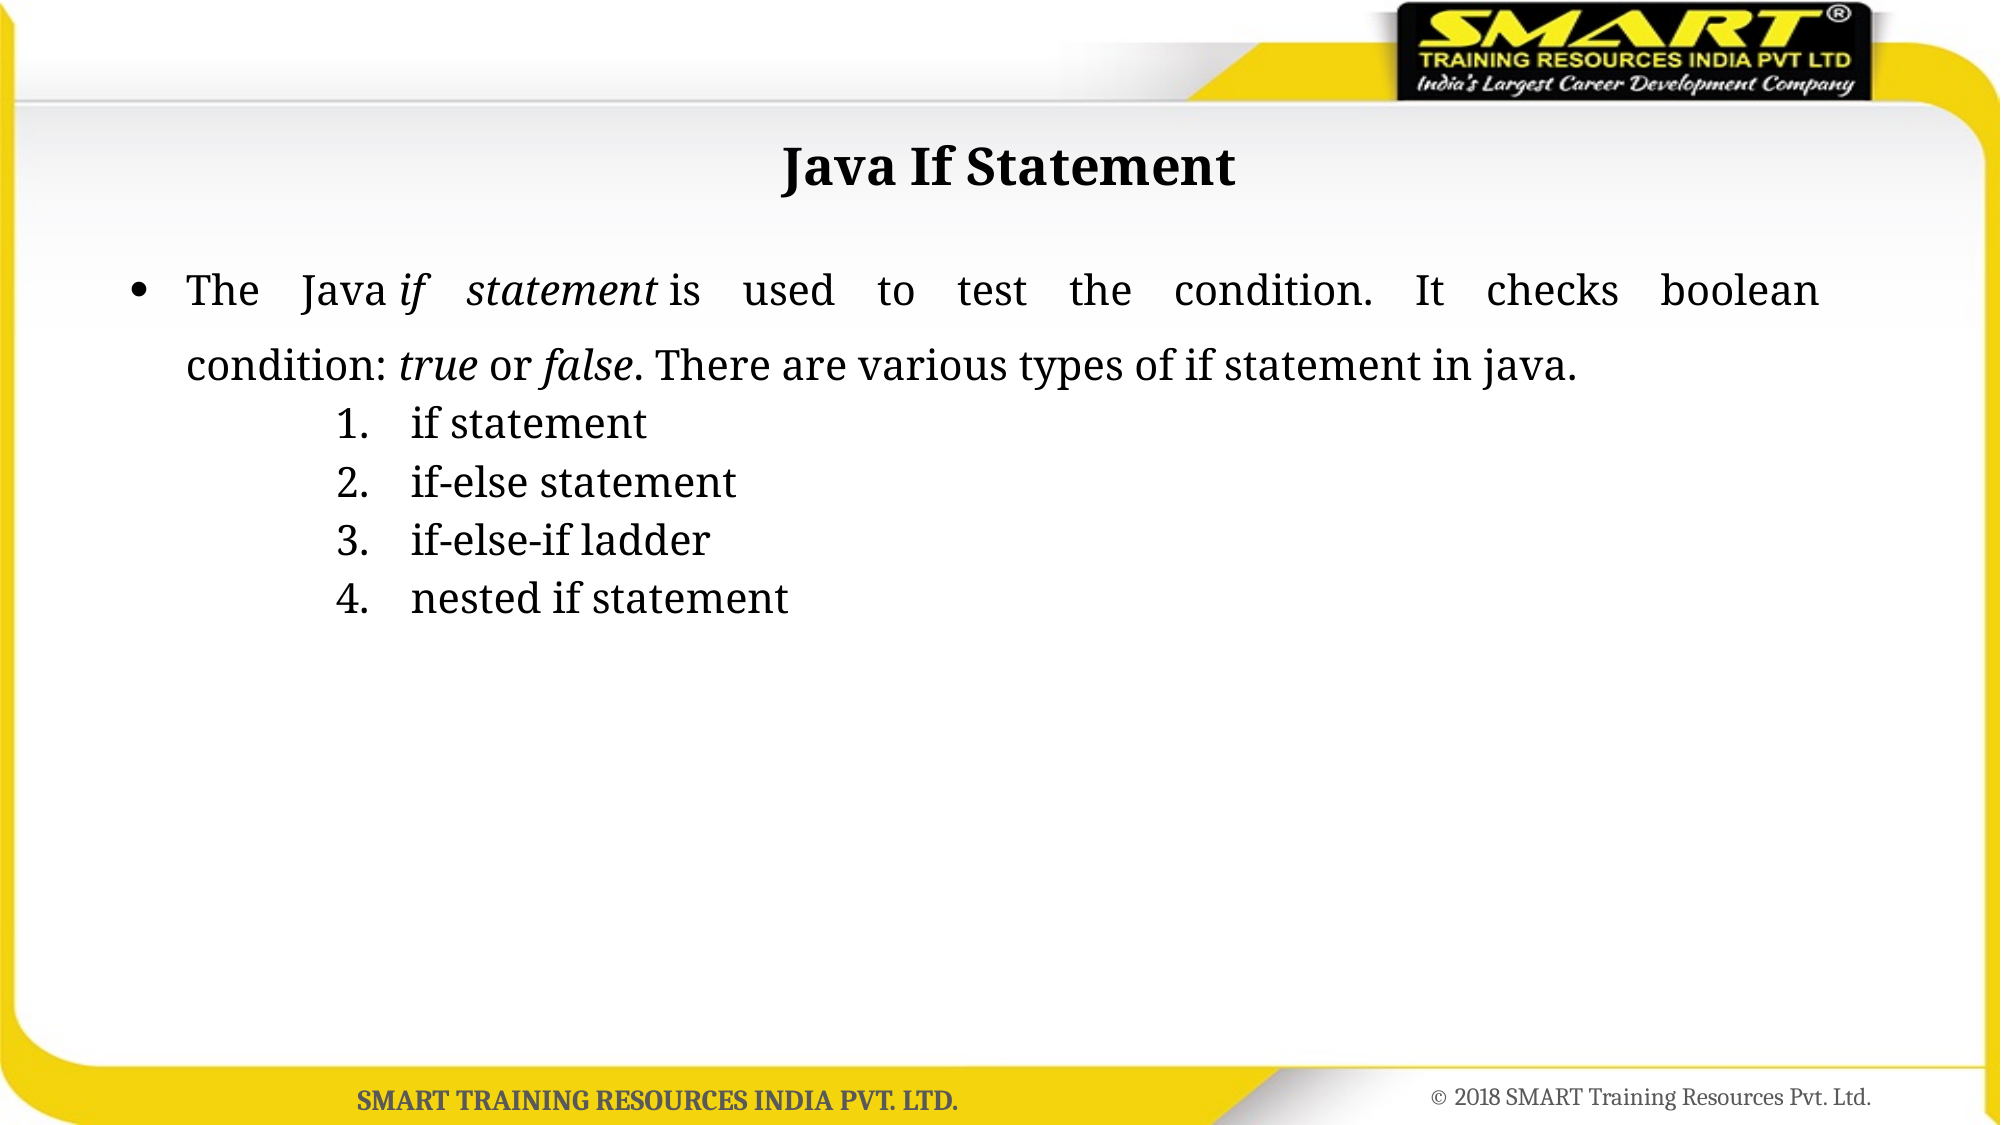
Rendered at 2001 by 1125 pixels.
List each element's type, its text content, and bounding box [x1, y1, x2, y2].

title Java If Statement [397, 125, 1623, 201]
list The Java if statement is used to test the condition. It checks boolean condition: true or false. There are various types of if statement in java. if statement if-else statement if-else-if ladder nested if statement [114, 231, 1836, 970]
picture [0, 0, 2000, 1125]
